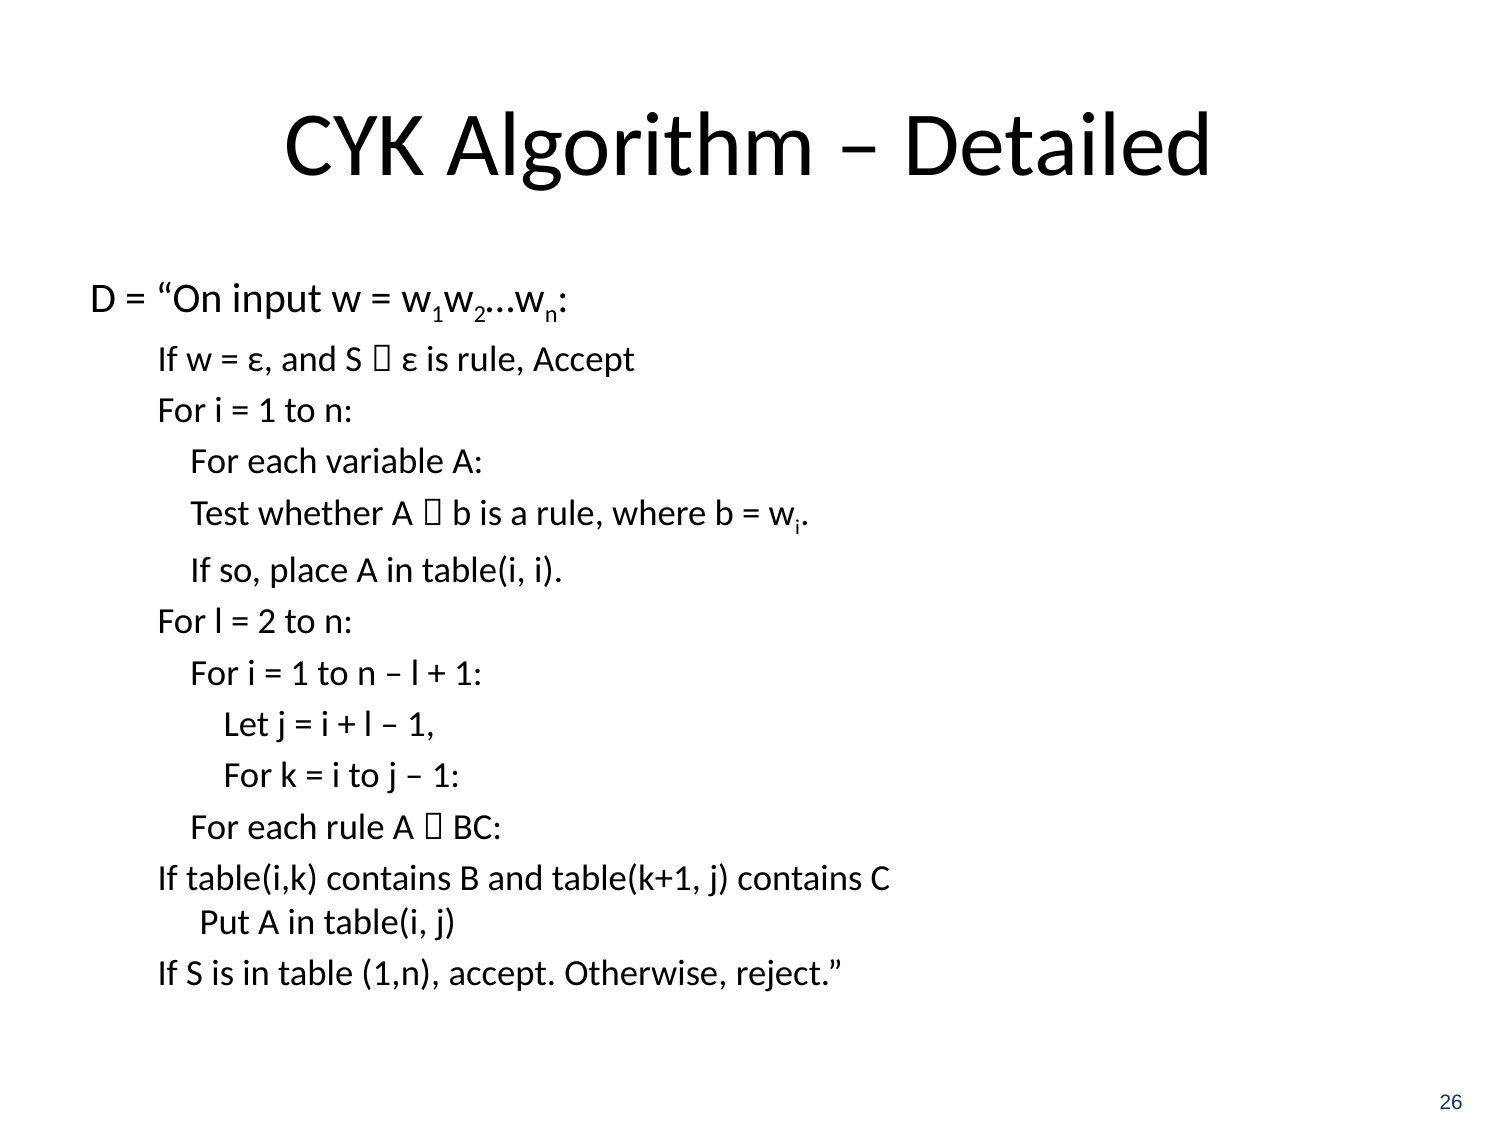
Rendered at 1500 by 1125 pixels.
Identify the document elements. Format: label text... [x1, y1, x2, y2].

title CYK Algorithm – Detailed [75, 45, 1425, 233]
text_box 26 [1337, 1053, 1463, 1114]
list D = “On input w = w1w2…wn: If w = ε, and S  ε is rule, Accept For i = 1 to n: For each variable A: Test whether A  b is a rule, where b = wi. If so, place A in table(i, i). For l = 2 to n: For i = 1 to n – l + 1: Let j = i + l – 1, For k = i to j – 1: For each rule A  BC: If table(i,k) contains B and table(k+1, j) contains C Put A in table(i, j) If S is in table (1,n), accept. Otherwise, reject.” [75, 262, 1425, 1005]
